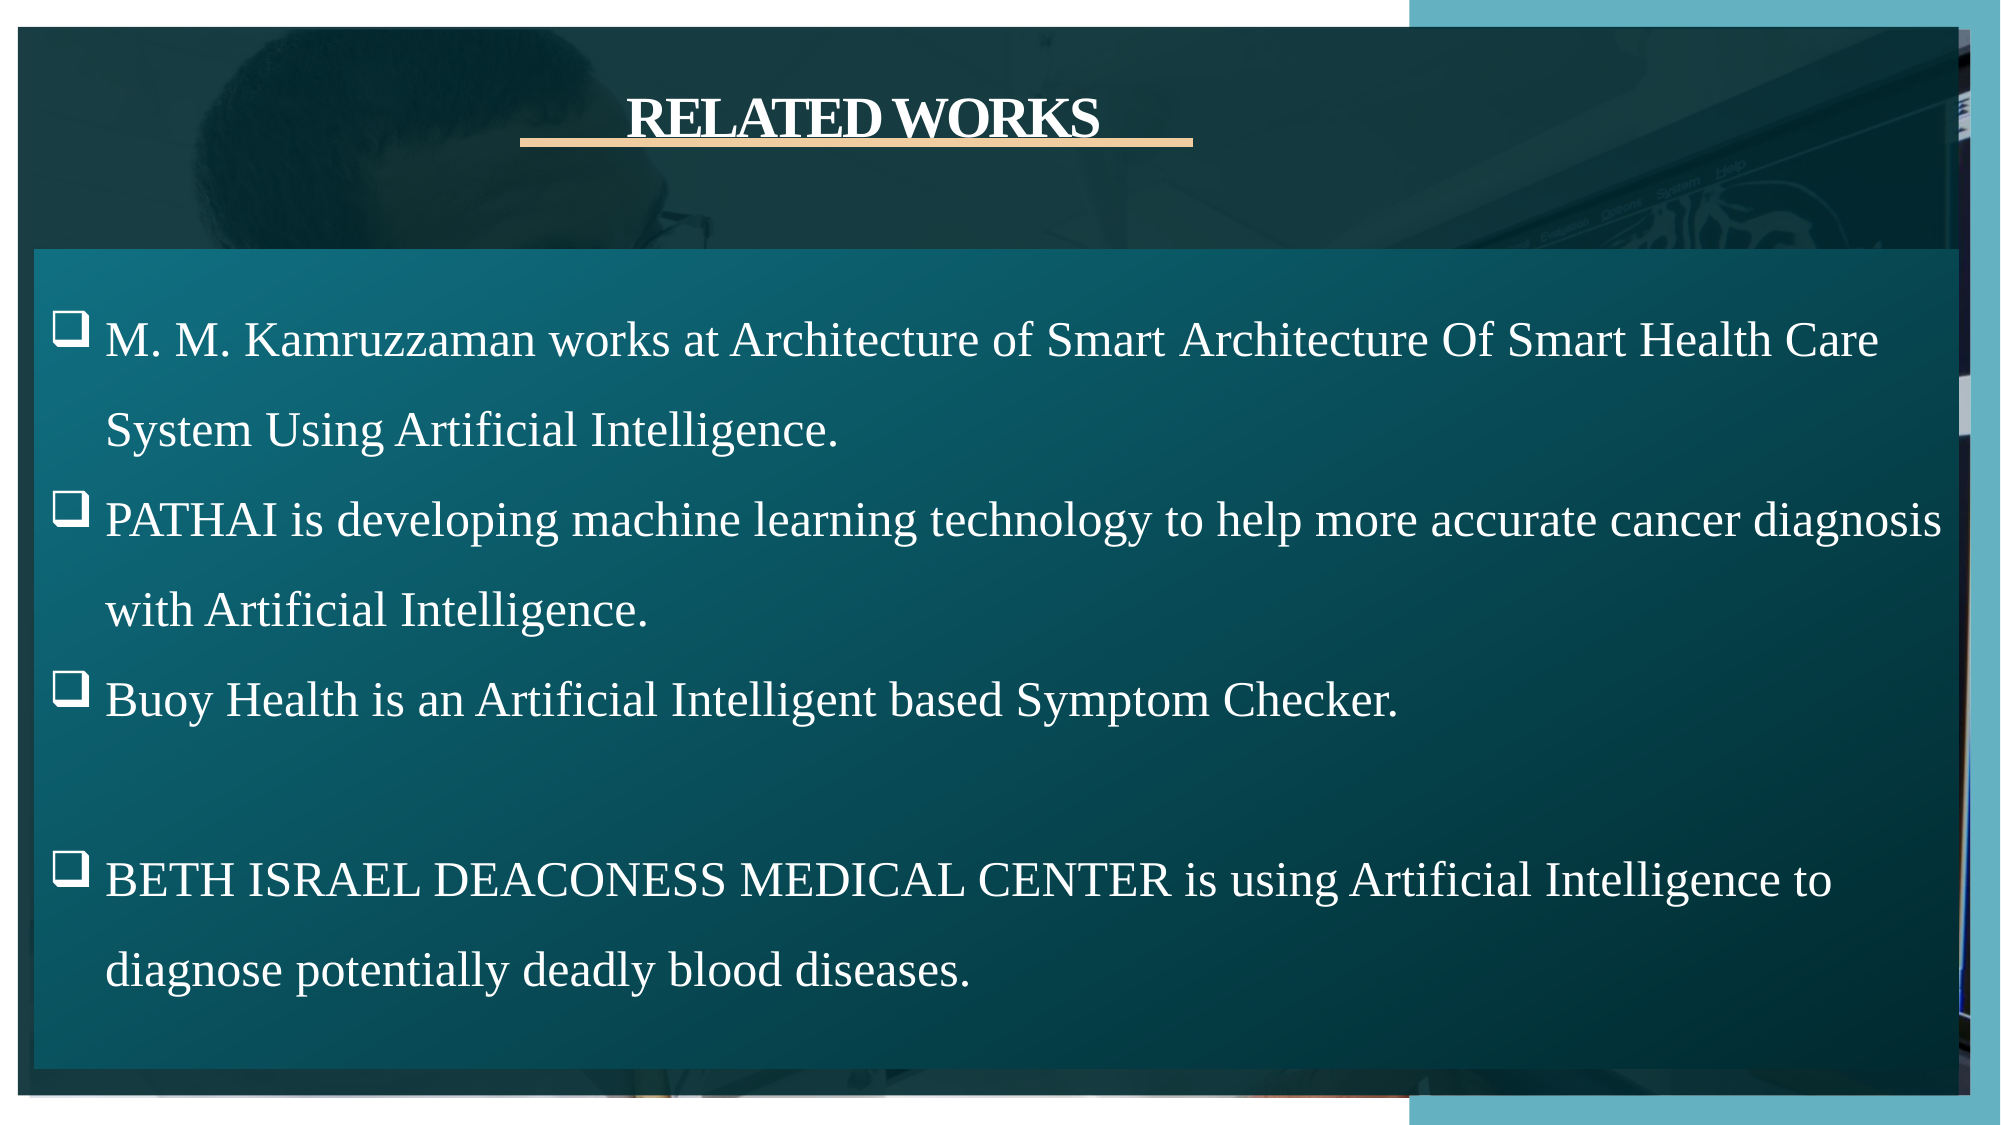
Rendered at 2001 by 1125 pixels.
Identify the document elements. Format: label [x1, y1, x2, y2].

picture [29, 29, 1971, 1098]
text_box [17, 26, 1960, 1097]
